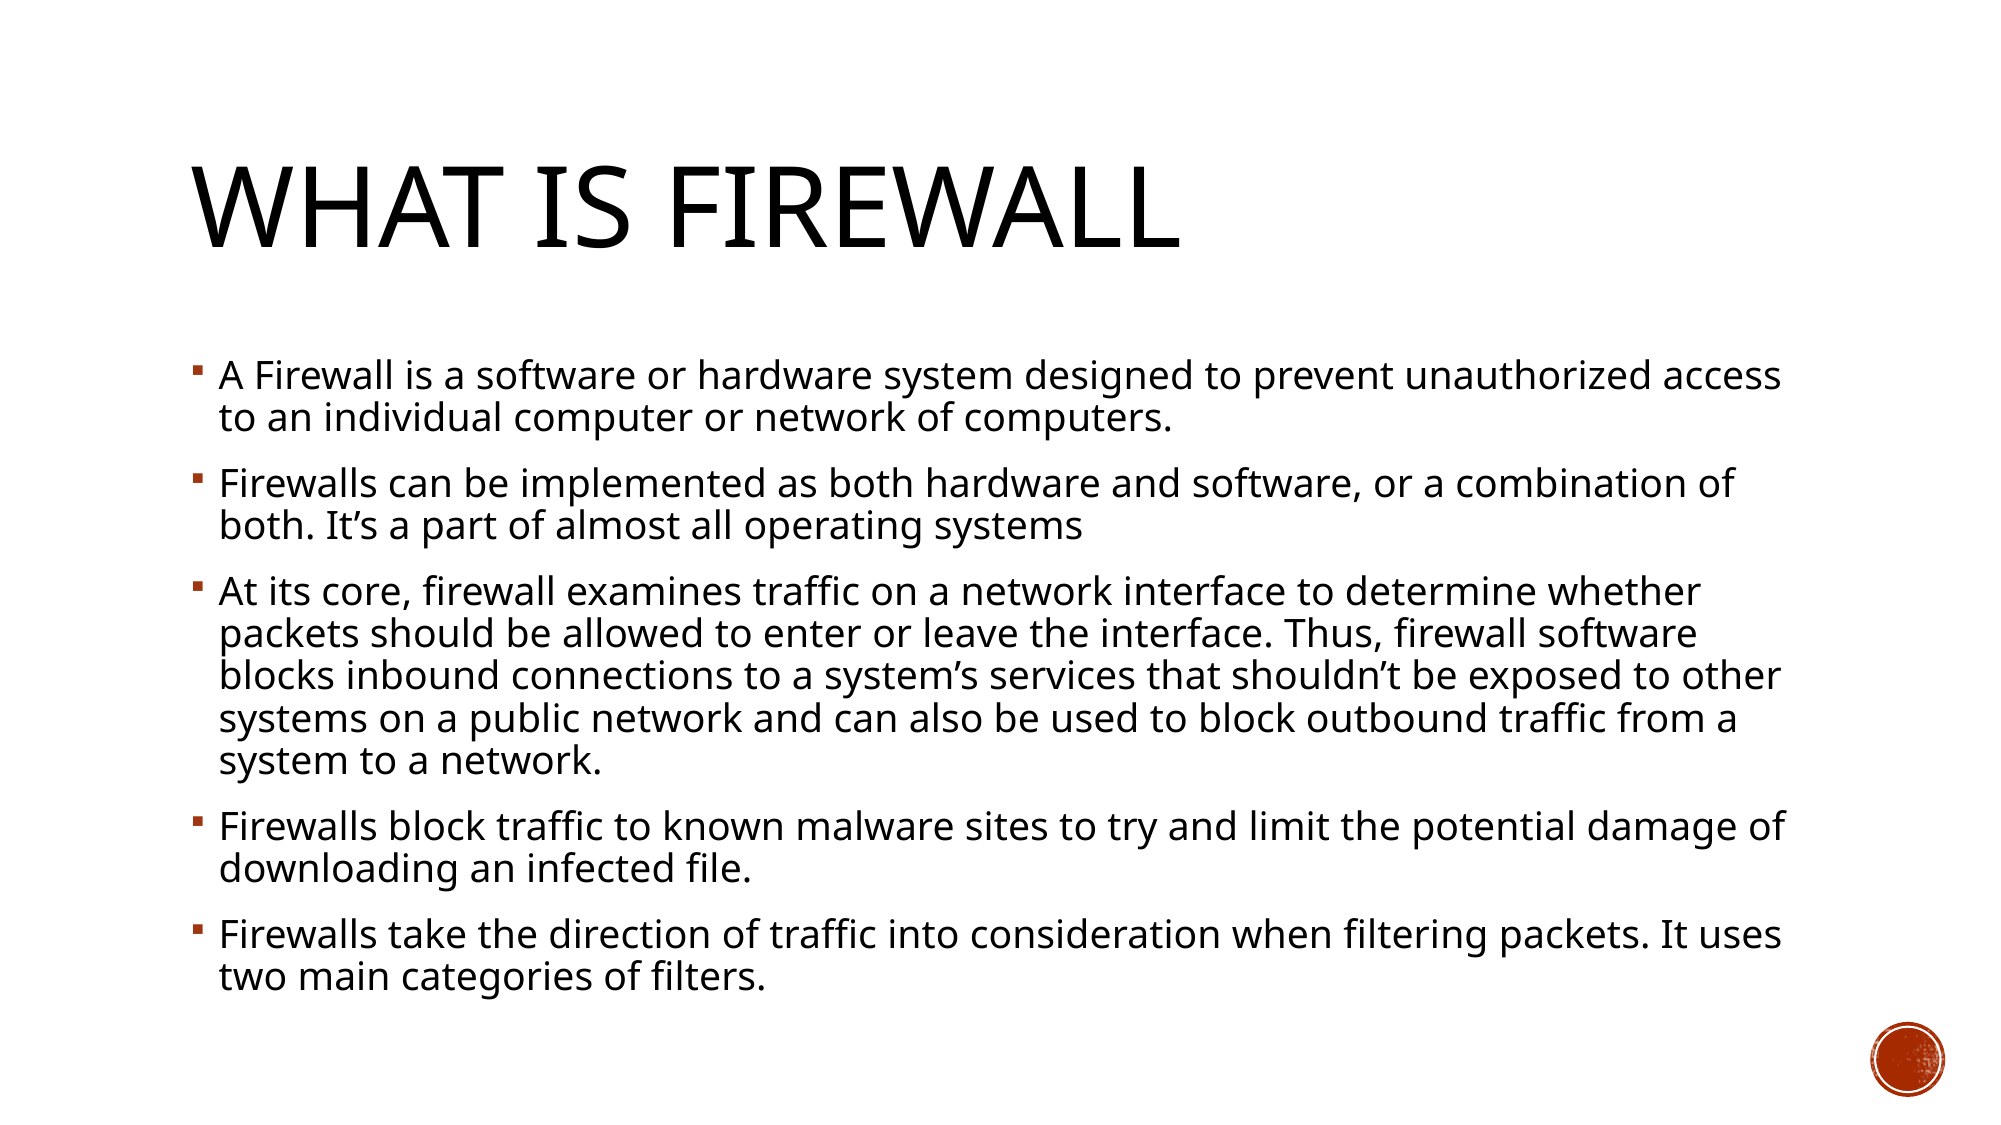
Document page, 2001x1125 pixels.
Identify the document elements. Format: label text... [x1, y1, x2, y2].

title What is firewall [175, 79, 1826, 344]
list A Firewall is a software or hardware system designed to prevent unauthorized access to an individual computer or network of computers. Firewalls can be implemented as both hardware and software, or a combination of both. It’s a part of almost all operating systems At its core, firewall examines traffic on a network interface to determine whether packets should be allowed to enter or leave the interface. Thus, firewall software blocks inbound connections to a system’s services that shouldn’t be exposed to other systems on a public network and can also be used to block outbound traffic from a system to a network. Firewalls block traffic to known malware sites to try and limit the potential damage of downloading an infected file. Firewalls take the direction of traffic into consideration when filtering packets. It uses two main categories of filters. [175, 348, 1826, 1013]
